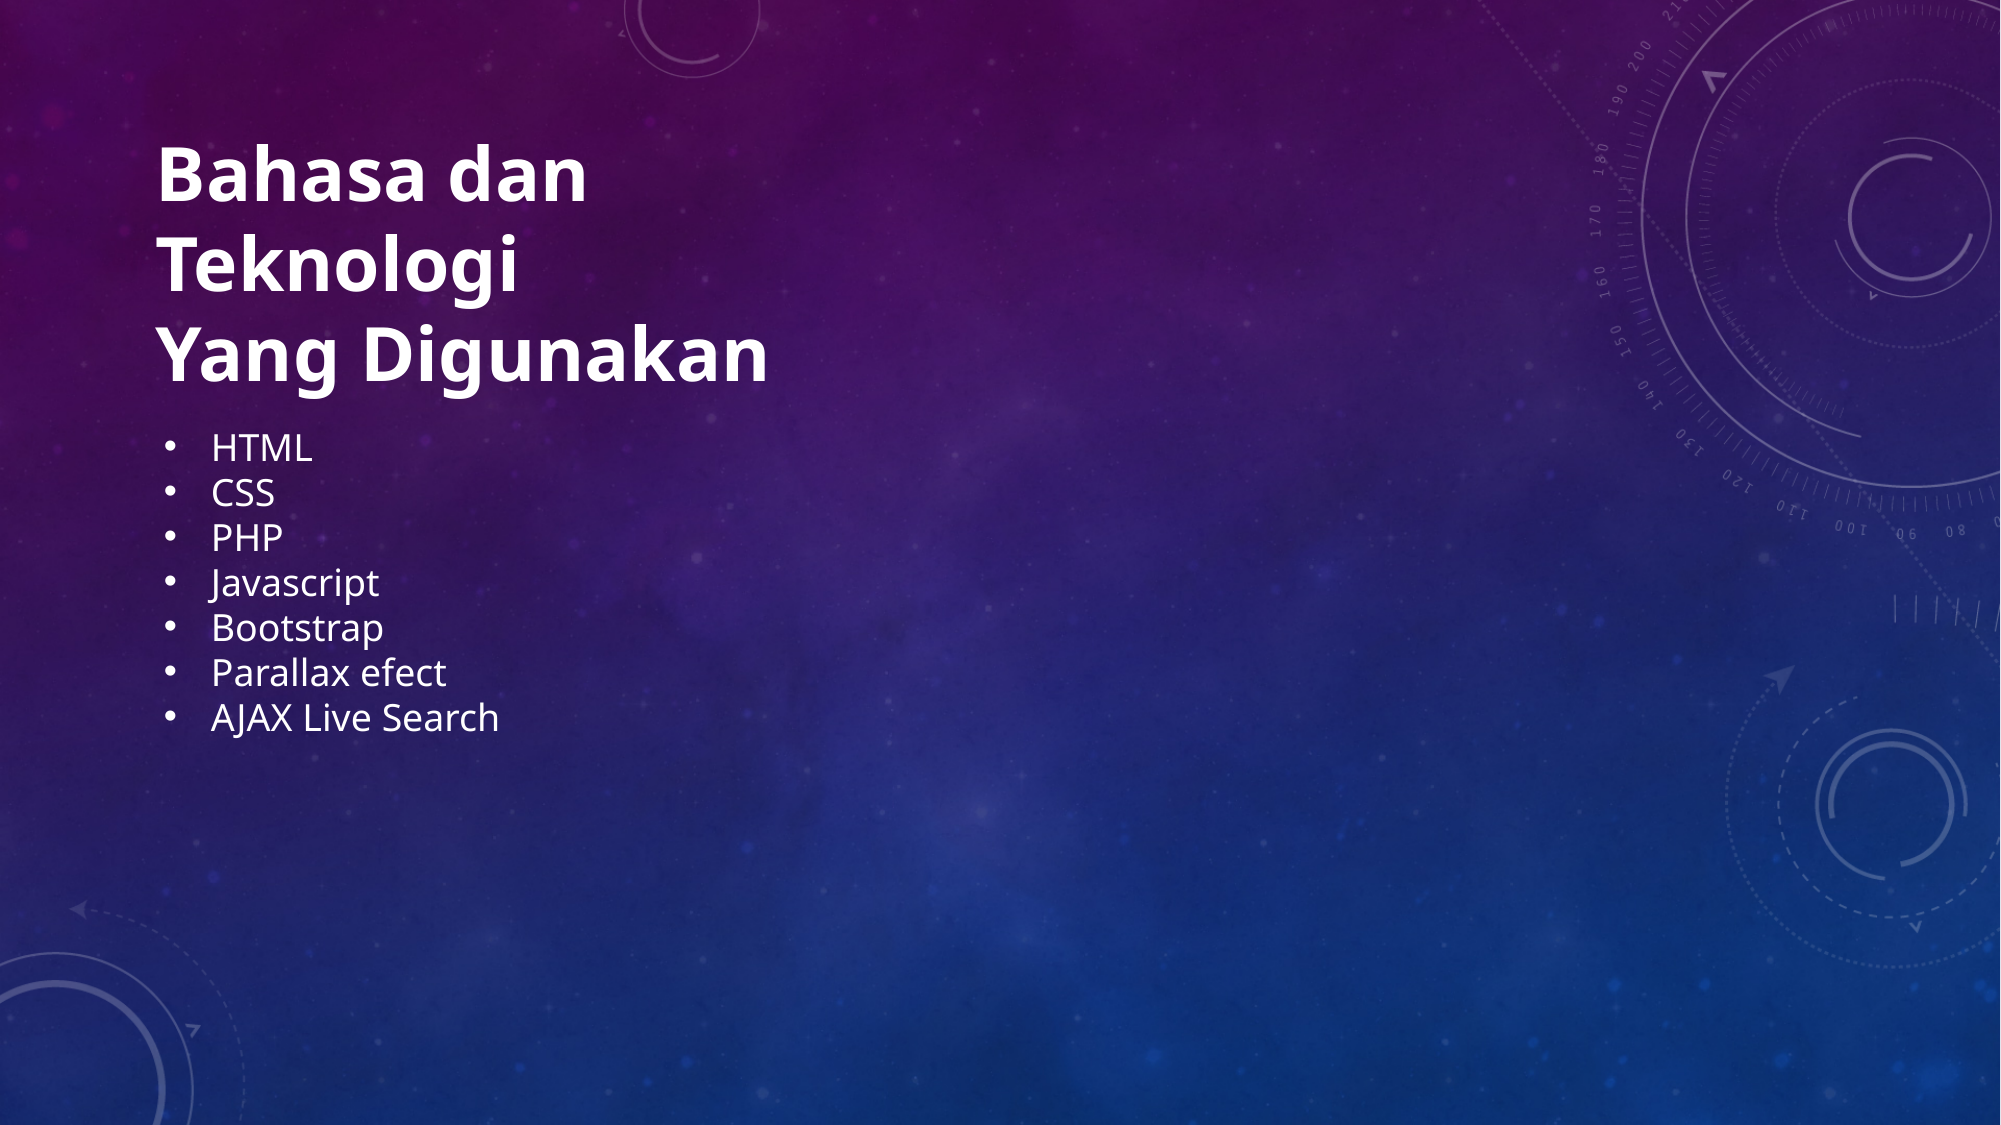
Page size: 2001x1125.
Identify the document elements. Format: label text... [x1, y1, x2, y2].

text_box HTML CSS PHP Javascript Bootstrap Parallax efect AJAX Live Search [149, 416, 789, 746]
picture [0, 0, 2001, 1125]
text_box Bahasa dan Teknologi Yang Digunakan [155, 126, 945, 397]
